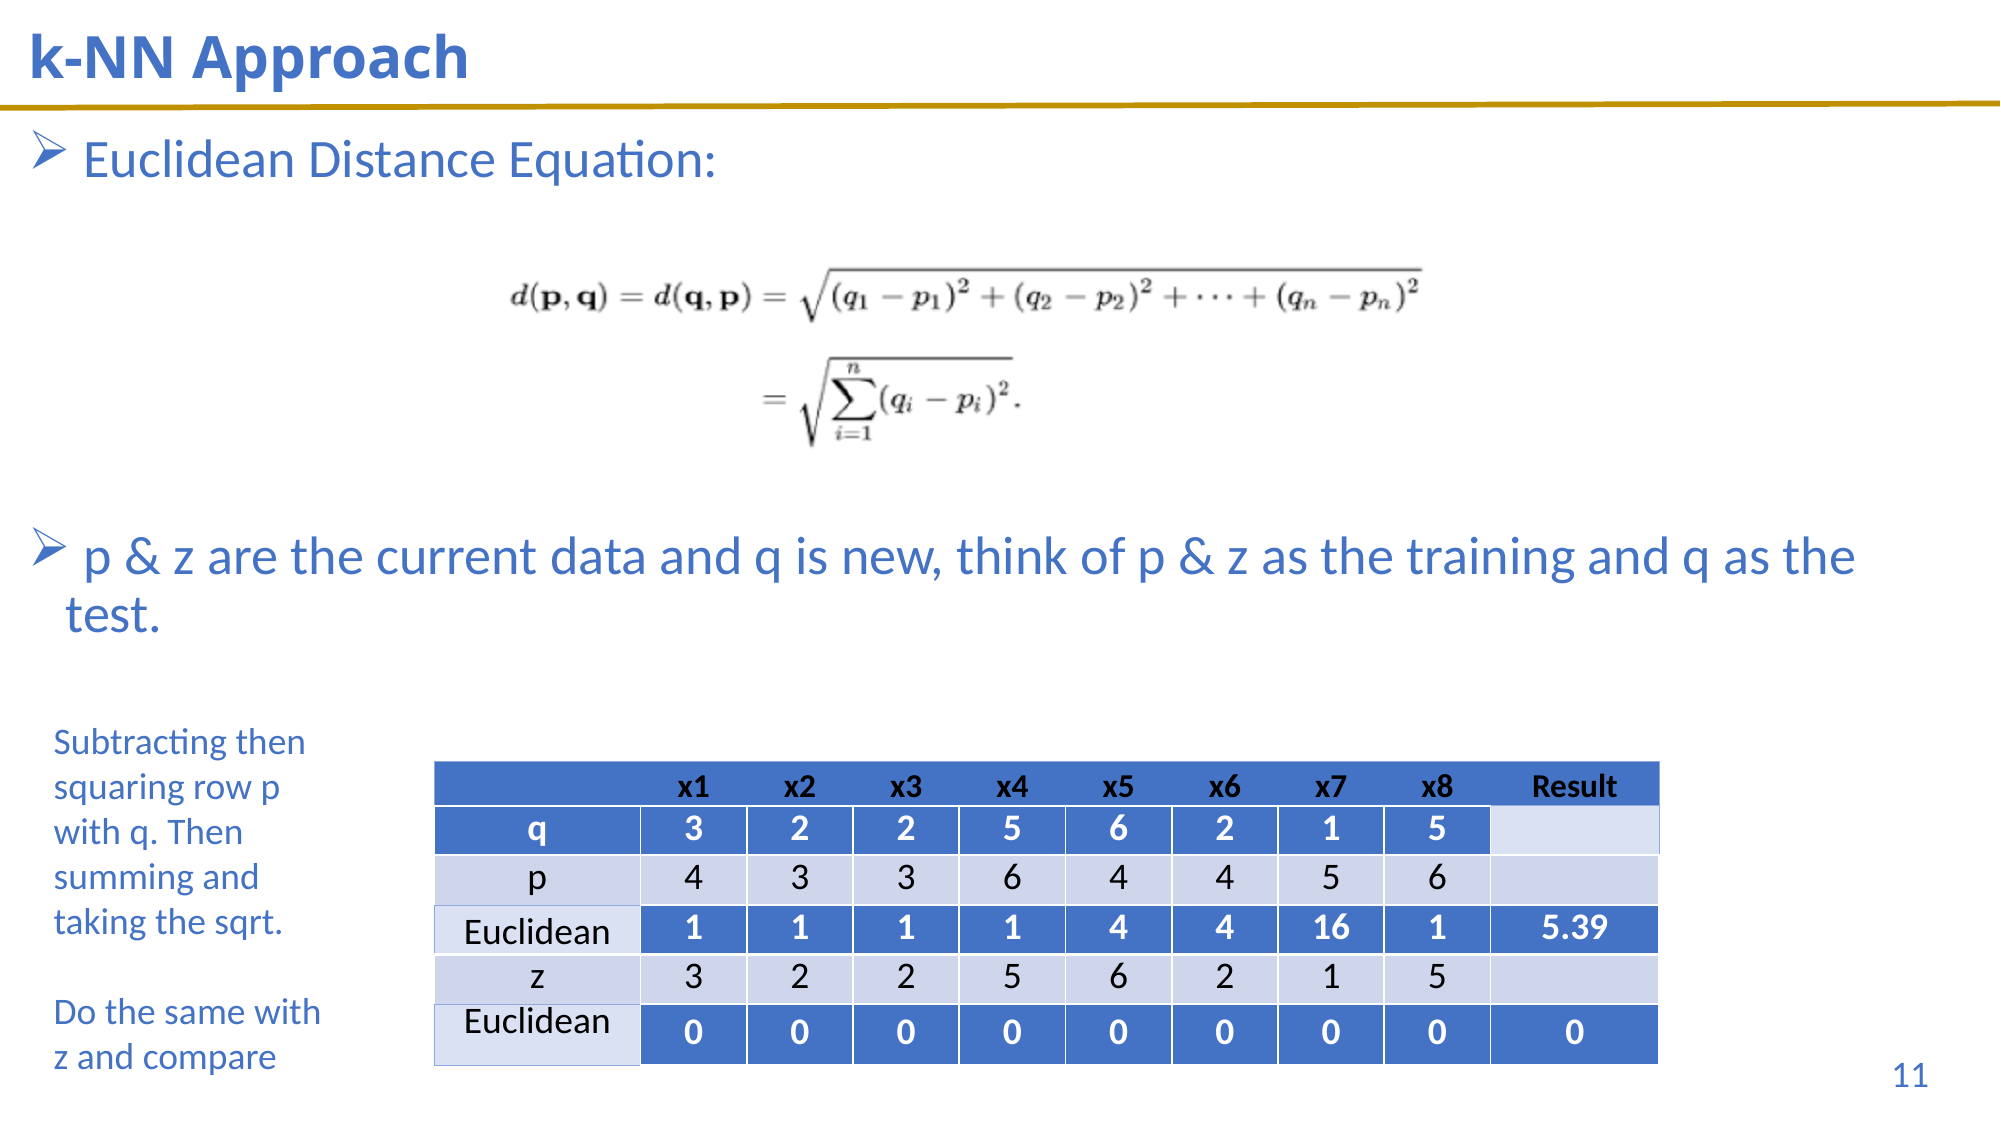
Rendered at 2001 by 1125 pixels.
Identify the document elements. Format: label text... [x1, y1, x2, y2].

table_cell 3 [854, 856, 958, 904]
table_cell 5 [960, 956, 1065, 1003]
table_cell 0 [1279, 1005, 1383, 1064]
table_cell 6 [1066, 956, 1171, 1003]
list Euclidean Distance Equation: p & z are the current data and q is new, think of p & z as the training and q as the test. [13, 123, 1898, 655]
picture [283, 199, 1539, 498]
table_header x1 [641, 762, 747, 805]
table_cell z [435, 956, 640, 1004]
table_cell 2 [748, 807, 852, 854]
table_cell 2 [854, 956, 958, 1003]
table_cell 0 [960, 1005, 1065, 1064]
table_cell 5.39 [1491, 906, 1658, 953]
table_cell 4 [641, 856, 746, 904]
table_header Result [1490, 762, 1659, 805]
table_cell 4 [1173, 906, 1277, 953]
table_cell 0 [854, 1005, 958, 1064]
table_cell 5 [1385, 956, 1490, 1003]
table_cell [1491, 806, 1659, 854]
table_header [435, 762, 641, 805]
table_cell 0 [1173, 1005, 1277, 1064]
table_cell 5 [1385, 807, 1490, 854]
table_cell 1 [1385, 906, 1490, 953]
table_cell 2 [1173, 807, 1277, 854]
table_cell 1 [748, 906, 852, 953]
table_cell 0 [641, 1005, 746, 1064]
table_cell Euclidean [435, 906, 640, 953]
table_cell 6 [1385, 856, 1490, 904]
table_cell 1 [1279, 956, 1383, 1003]
table_header x3 [853, 762, 959, 805]
table_cell 6 [1066, 807, 1171, 854]
table_header x5 [1066, 762, 1172, 805]
table_header x7 [1278, 762, 1384, 805]
table_header x8 [1384, 762, 1490, 805]
table_cell [1491, 856, 1658, 904]
title k-NN Approach [13, 0, 1739, 120]
table_cell 1 [960, 906, 1065, 953]
table_cell 2 [748, 956, 852, 1003]
table_header x2 [747, 762, 853, 805]
table_cell 0 [1491, 1005, 1658, 1064]
table_cell 0 [1385, 1005, 1490, 1064]
table_cell q [435, 807, 640, 854]
table_cell 16 [1279, 906, 1383, 953]
table_cell 5 [1279, 856, 1383, 904]
table_cell [1491, 956, 1658, 1003]
table_cell 2 [854, 807, 958, 854]
table_cell 3 [641, 956, 746, 1003]
text_box Subtracting then squaring row p with q. Then summing and taking the sqrt. Do the same with z and compare [38, 709, 341, 1085]
table_cell 4 [1173, 856, 1277, 904]
table_cell 1 [641, 906, 746, 953]
table_header x4 [959, 762, 1066, 805]
table_cell 5 [960, 807, 1065, 854]
table_cell 4 [1066, 856, 1171, 904]
table_cell 3 [748, 856, 852, 904]
table_cell p [435, 856, 640, 905]
table_cell Euclidean [435, 1005, 640, 1065]
table_cell 2 [1173, 956, 1277, 1003]
table_cell 1 [854, 906, 958, 953]
table_cell 4 [1066, 906, 1171, 953]
table_cell 1 [1279, 807, 1383, 854]
table_cell 0 [1066, 1005, 1171, 1064]
table_cell 3 [641, 807, 746, 854]
slide_number 11 [1493, 1042, 1944, 1103]
table_cell 6 [960, 856, 1065, 904]
table_header x6 [1172, 762, 1278, 805]
table_cell 0 [748, 1005, 852, 1064]
